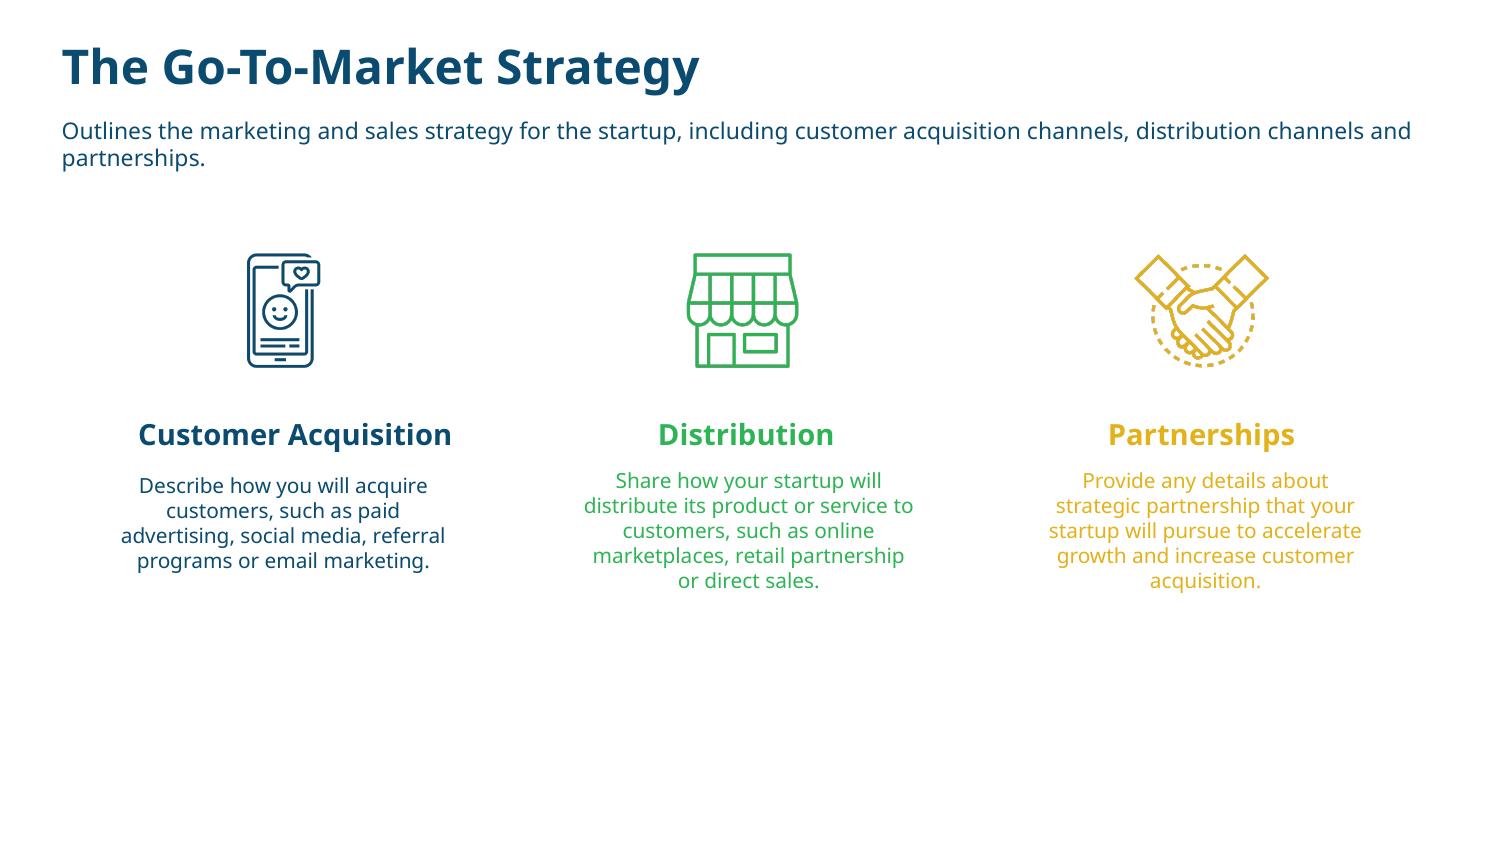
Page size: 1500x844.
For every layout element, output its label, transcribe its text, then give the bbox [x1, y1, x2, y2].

picture [1117, 226, 1286, 395]
text_box The Go-To-Market Strategy [46, 21, 1407, 101]
text_box Share how your startup will distribute its product or service to customers, such as online marketplaces, retail partnership or direct sales. [568, 453, 930, 608]
text_box Partnerships [1010, 401, 1393, 467]
picture [211, 238, 355, 382]
text_box Customer Acquisition [108, 401, 483, 467]
text_box Provide any details about strategic partnership that your startup will pursue to accelerate growth and increase customer acquisition. [1031, 453, 1380, 608]
text_box Outlines the marketing and sales strategy for the startup, including customer acquisition channels, distribution channels and partnerships. [46, 101, 1452, 187]
text_box Describe how you will acquire customers, such as paid advertising, social media, referral programs or email marketing. [105, 457, 462, 588]
text_box Distribution [547, 401, 946, 467]
picture [670, 238, 814, 382]
